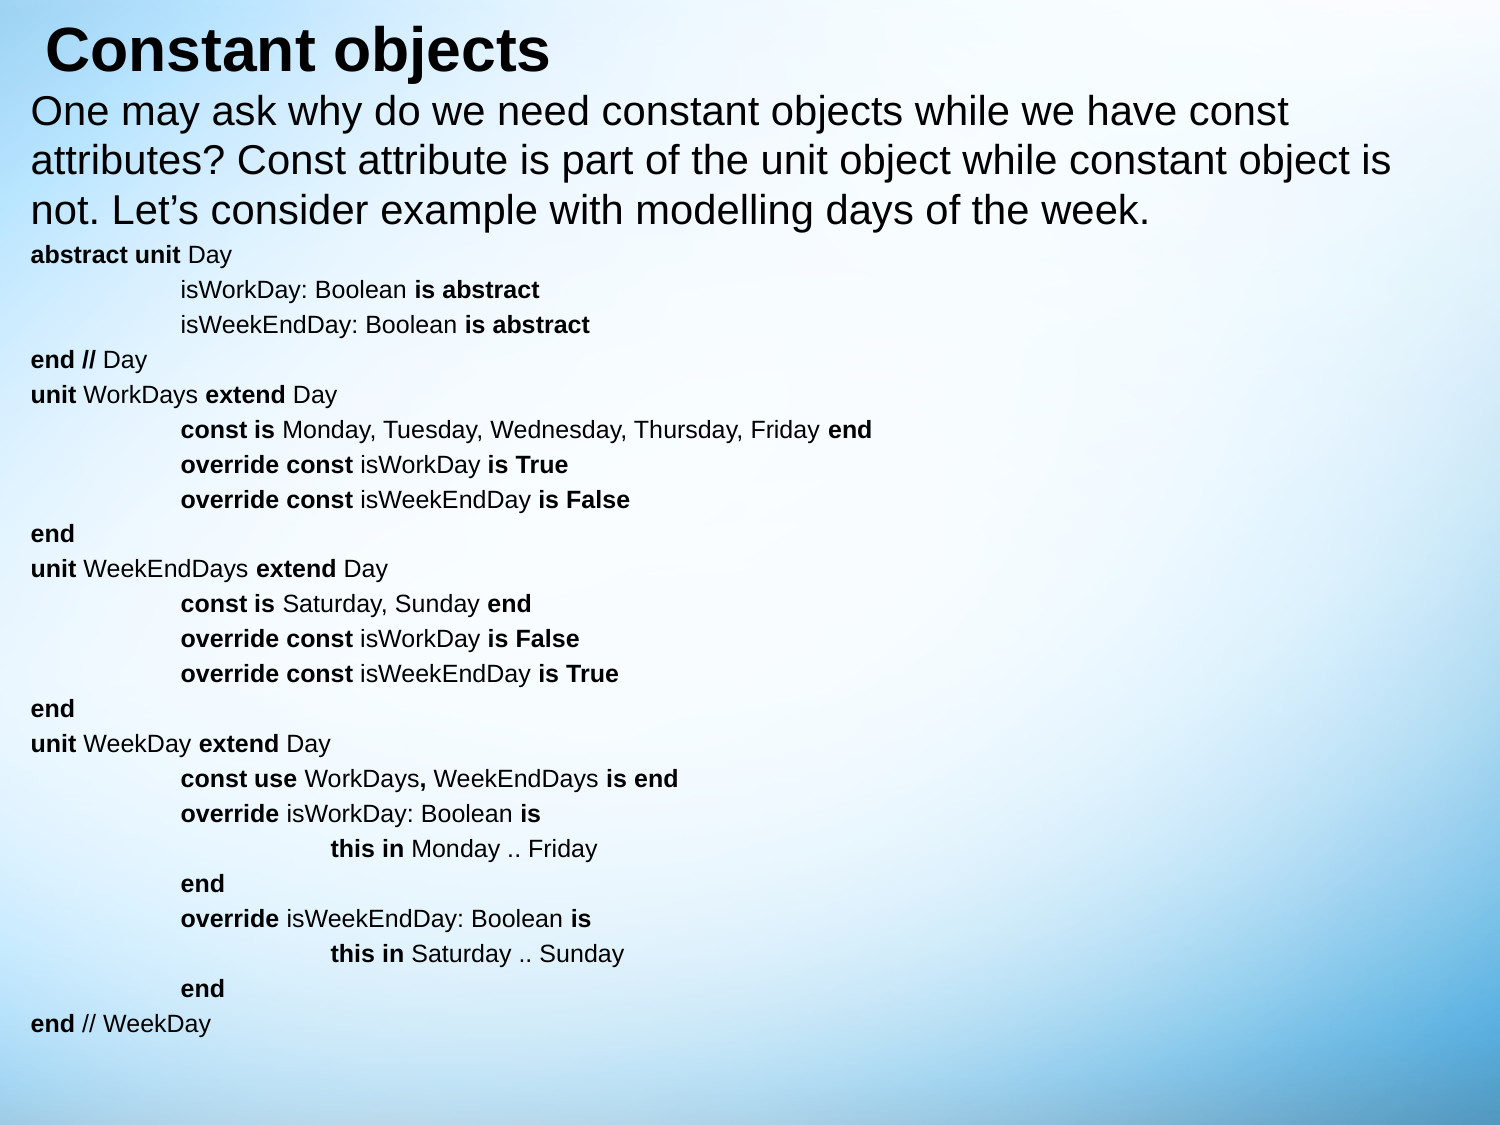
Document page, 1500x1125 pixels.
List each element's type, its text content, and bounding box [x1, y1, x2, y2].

title Constant objects [30, 1, 1381, 94]
list One may ask why do we need constant objects while we have const attributes? Const attribute is part of the unit object while constant object is not. Let’s consider example with modelling days of the week. abstract unit Day isWorkDay: Boolean is abstract isWeekEndDay: Boolean is abstract end // Day unit WorkDays extend Day const is Monday, Tuesday, Wednesday, Thursday, Friday end override const isWorkDay is True override const isWeekEndDay is False end unit WeekEndDays extend Day const is Saturday, Sunday end override const isWorkDay is False override const isWeekEndDay is True end unit WeekDay extend Day const use WorkDays, WeekEndDays is end override isWorkDay: Boolean is this in Monday .. Friday end override isWeekEndDay: Boolean is this in Saturday .. Sunday end end // WeekDay [15, 75, 1481, 1125]
picture [0, 0, 1500, 1125]
